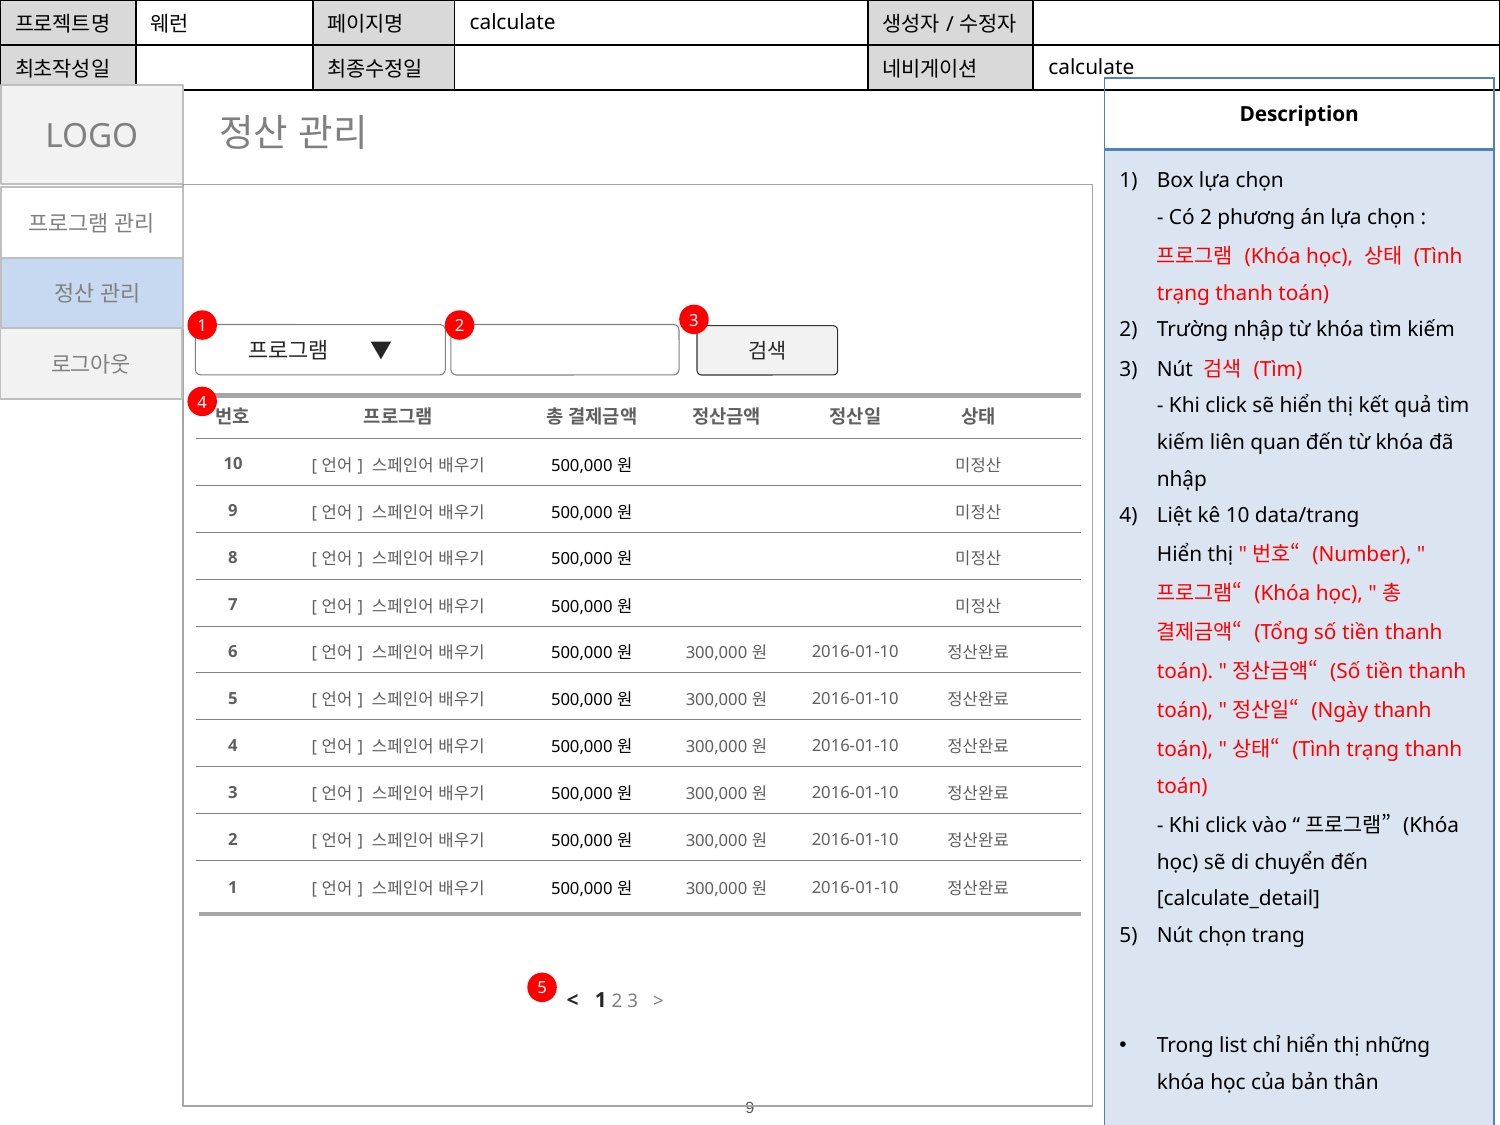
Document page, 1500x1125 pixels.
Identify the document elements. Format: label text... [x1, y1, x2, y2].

table_header calculate [455, 1, 867, 44]
table_cell 네비게이션 [869, 46, 1032, 89]
text_box 정산 관리 [0, 256, 185, 331]
table_header Description [1105, 79, 1493, 148]
text_box 로그아웃 [0, 326, 184, 401]
text_box [181, 182, 1095, 1108]
table_cell 최초작성일 [1, 46, 135, 83]
table_header 웨런 [137, 1, 312, 44]
table_header [1034, 1, 1499, 44]
table_cell [455, 46, 867, 89]
text_box LOGO [0, 83, 185, 185]
table_cell calculate [1034, 46, 1499, 89]
table_cell 최종수정일 [314, 46, 454, 89]
table_header 생성자/수정자 [869, 1, 1032, 44]
text_box 프로그램 관리 [0, 185, 185, 256]
table_cell [137, 46, 312, 89]
table_header 페이지명 [314, 1, 454, 44]
table_header 프로젝트명 [1, 1, 135, 44]
text_box 정산 관리 [204, 101, 384, 162]
table_cell Box lựa chọn - Có 2 phương án lựa chọn : 프로그램 (Khóa học), 상태 (Tình trạng thanh toán) Trường nhập từ khóa tìm kiếm Nút 검색 (Tìm) - Khi click sẽ hiển thị kết quả tìm kiếm liên quan đến từ khóa đã nhập Liệt kê 10 data/trang Hiển thị "번호“ (Number), "프로그램“ (Khóa học), "총 결제금액“ (Tổng số tiền thanh toán). "정산금액“ (Số tiền thanh toán), "정산일“ (Ngày thanh toán), "상태“ (Tình trạng thanh toán) - Khi click vào “프로그램” (Khóa học) sẽ di chuyển đến [calculate_detail] Nút chọn trang Trong list chỉ hiển thị những khóa học của bản thân [1105, 151, 1493, 1125]
